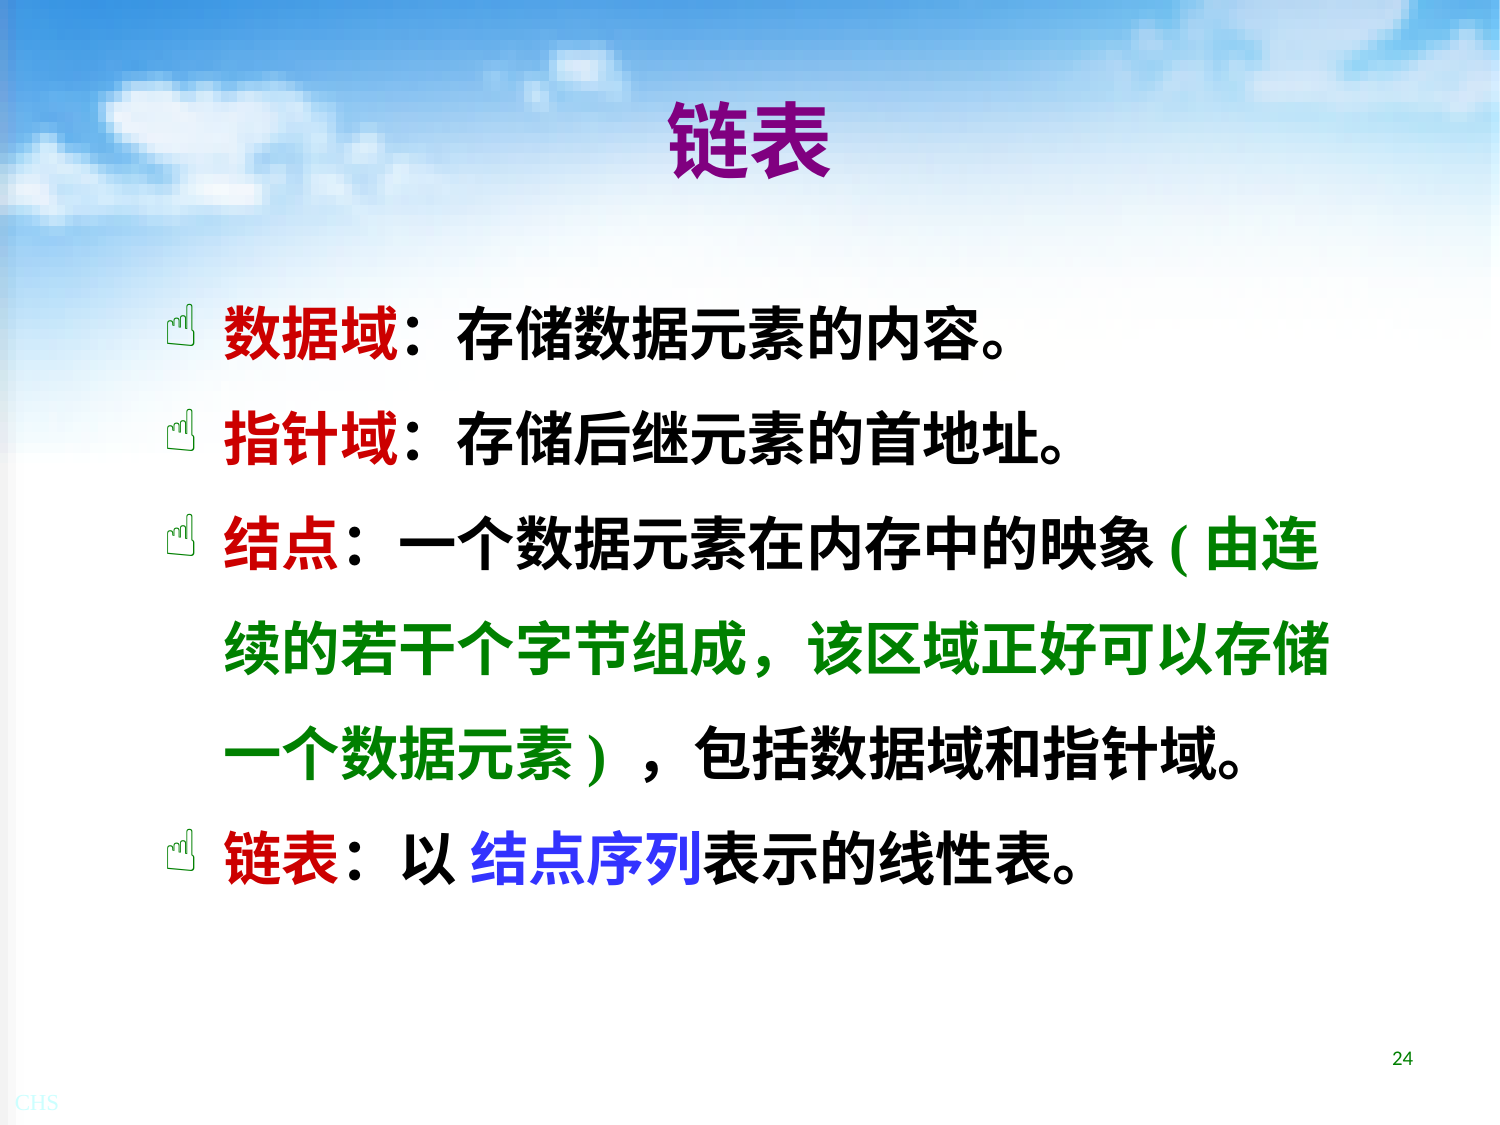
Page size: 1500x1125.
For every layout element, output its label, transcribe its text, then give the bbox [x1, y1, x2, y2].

picture [0, 0, 1500, 1125]
list 数据域：存储数据元素的内容。 指针域：存储后继元素的首地址。 结点：一个数据元素在内存中的映象(由连续的若干个字节组成，该区域正好可以存储一个数据元素) ，包括数据域和指针域。 链表：以 结点序列表示的线性表。 [163, 262, 1337, 1006]
slide_number 24 [1370, 1042, 1435, 1072]
title 链表 [163, 37, 1337, 241]
